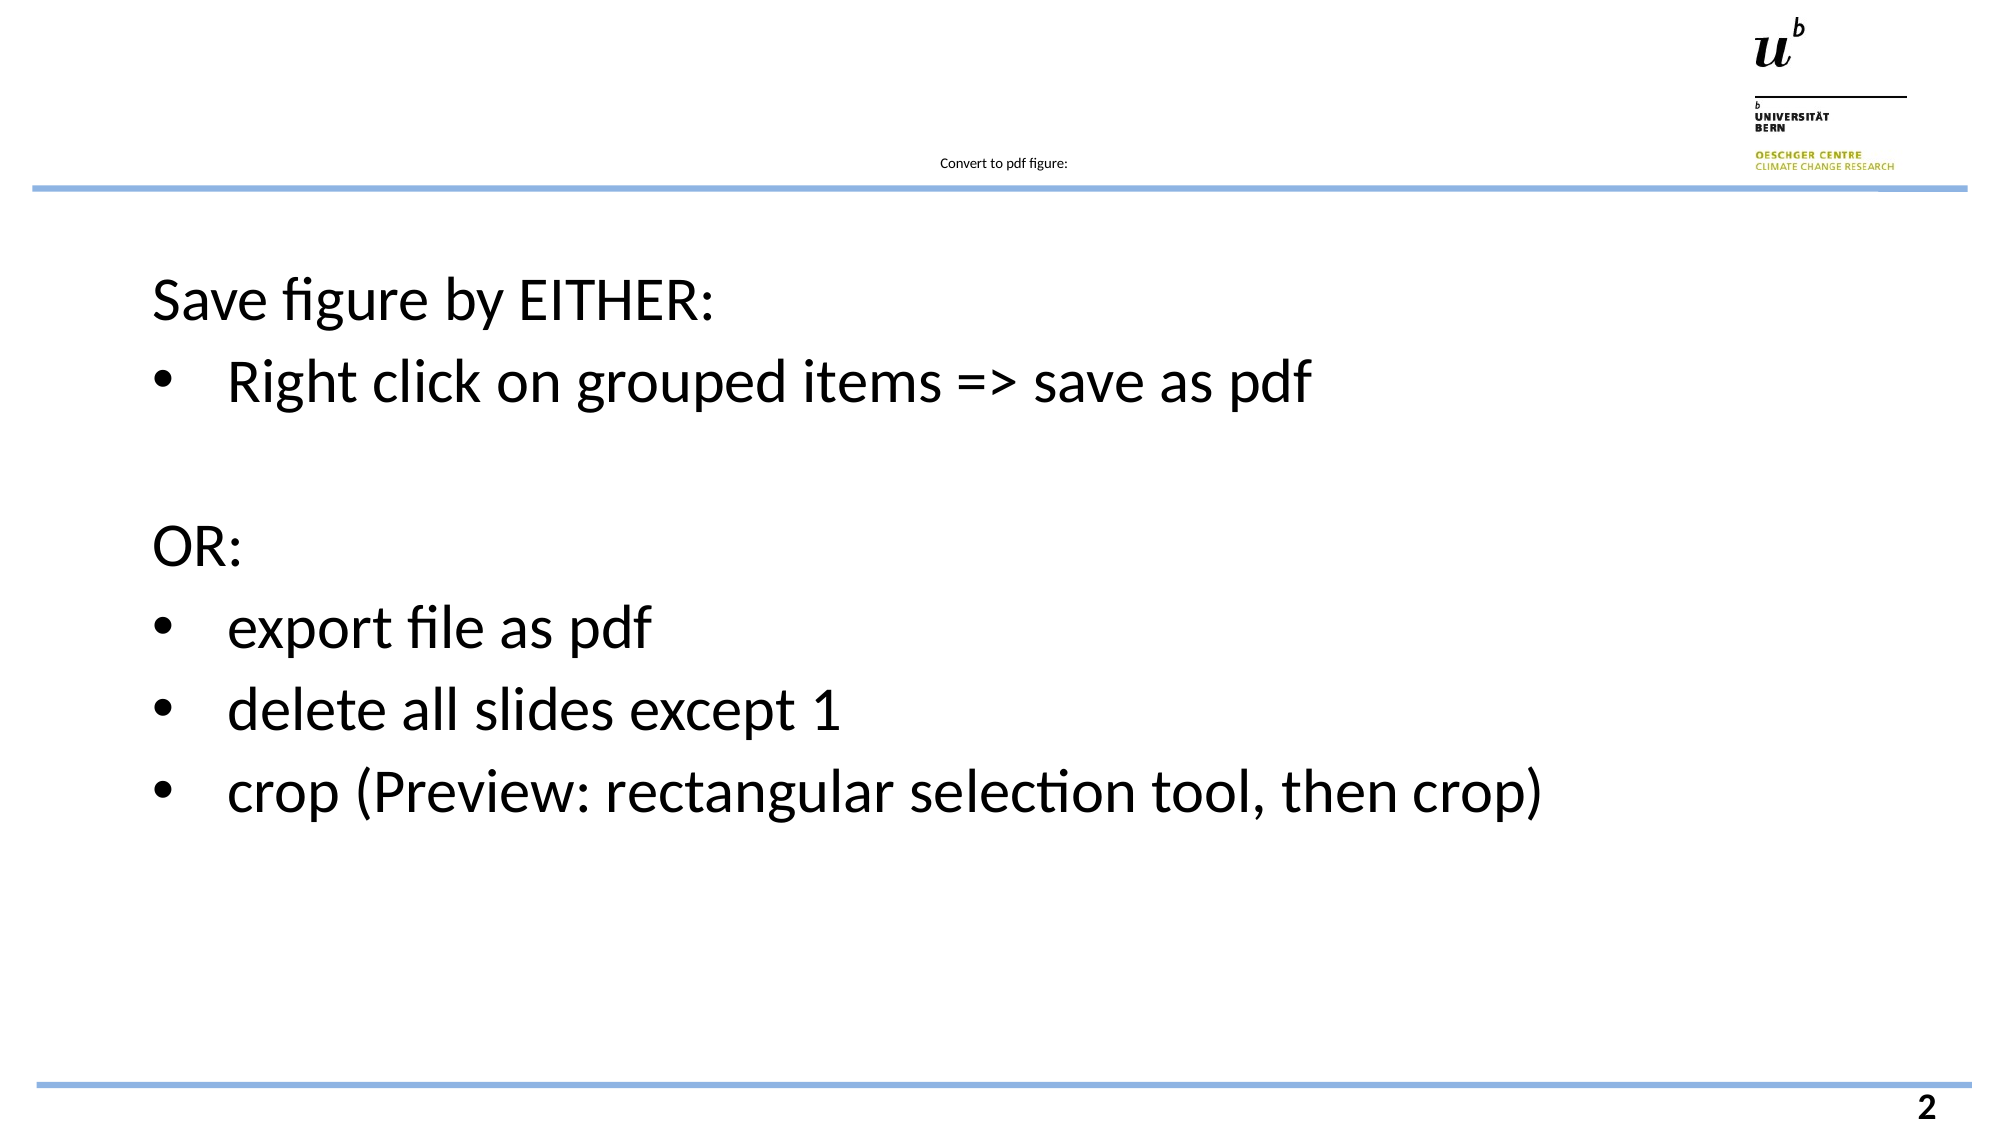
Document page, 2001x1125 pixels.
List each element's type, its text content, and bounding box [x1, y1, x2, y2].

picture [1755, 17, 1907, 170]
slide_number 2 [1862, 1074, 1952, 1125]
title Convert to pdf figure: [141, 76, 1867, 172]
list Save figure by EITHER: Right click on grouped items => save as pdf OR: export file as pdf delete all slides except 1 crop (Preview: rectangular selection tool, then crop) [137, 258, 1863, 973]
